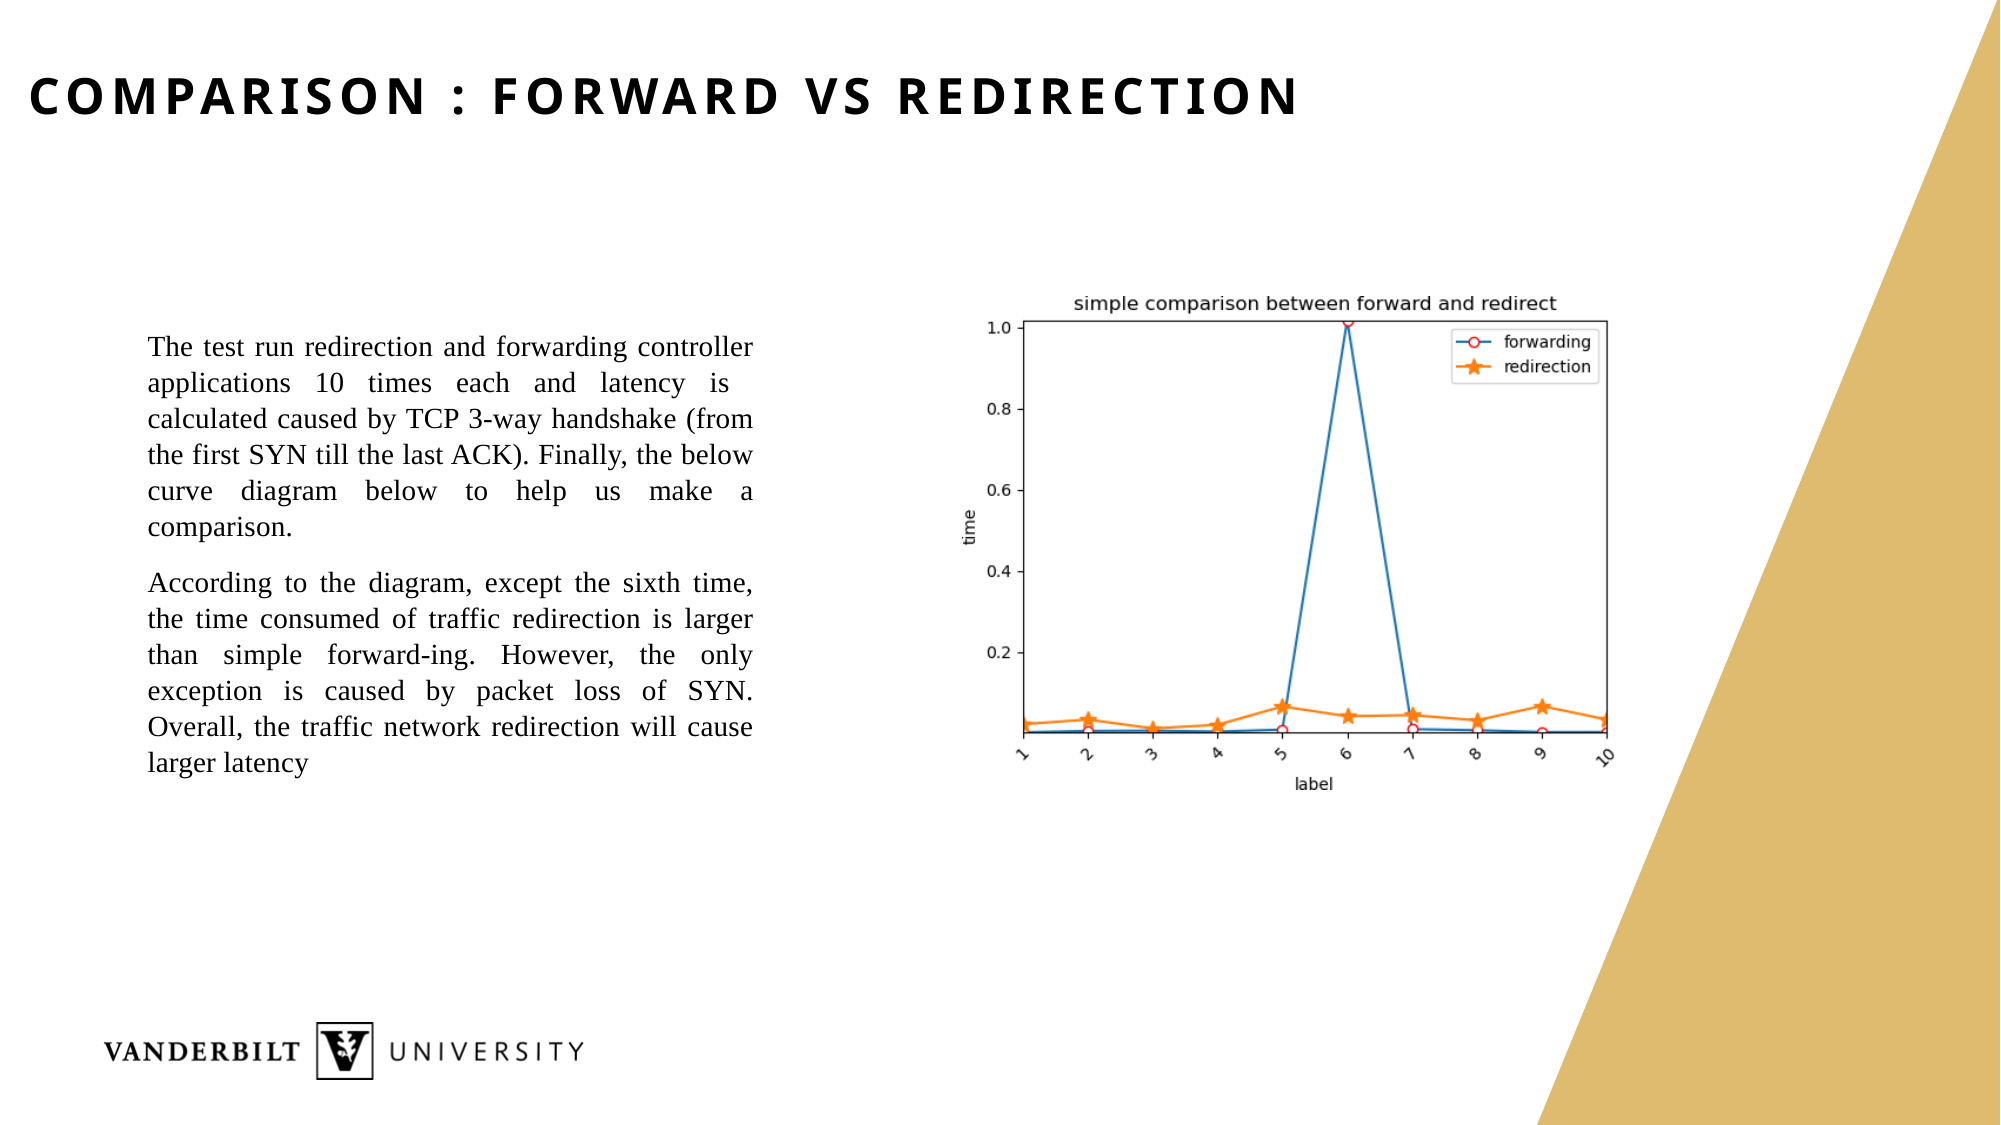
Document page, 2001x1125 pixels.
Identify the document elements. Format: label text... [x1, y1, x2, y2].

text_box The test run redirection and forwarding controller applications 10 times each and latency is calculated caused by TCP 3-way handshake (from the first SYN till the last ACK). Finally, the below curve diagram below to help us make a comparison. According to the diagram, except the sixth time, the time consumed of traffic redirection is larger than simple forward-ing. However, the only exception is caused by packet loss of SYN. Overall, the traffic network redirection will cause larger latency [57, 318, 773, 786]
picture [103, 1022, 584, 1080]
title Comparison : forward vs redirection [13, 62, 1519, 133]
picture [962, 296, 1616, 790]
